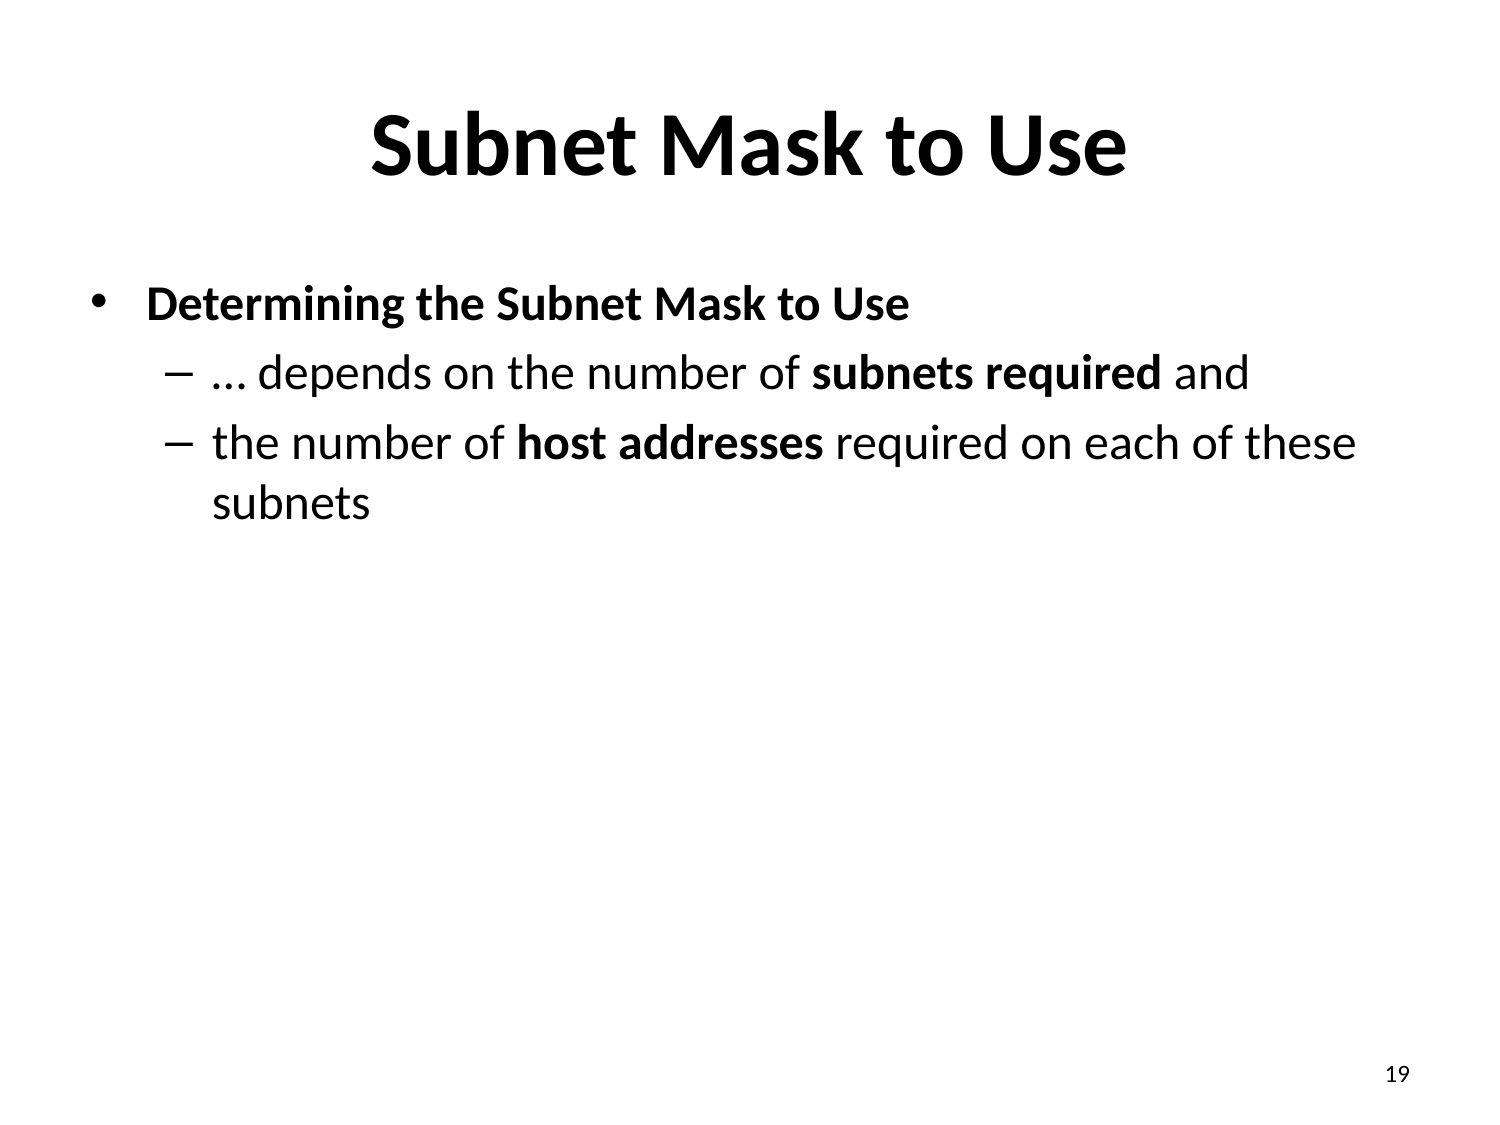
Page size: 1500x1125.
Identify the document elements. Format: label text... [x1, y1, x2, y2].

slide_number ‹#› [1074, 1042, 1425, 1103]
title Subnet Mask to Use [75, 45, 1425, 233]
list Determining the Subnet Mask to Use … depends on the number of subnets required and the number of host addresses required on each of these subnets [75, 262, 1425, 1005]
